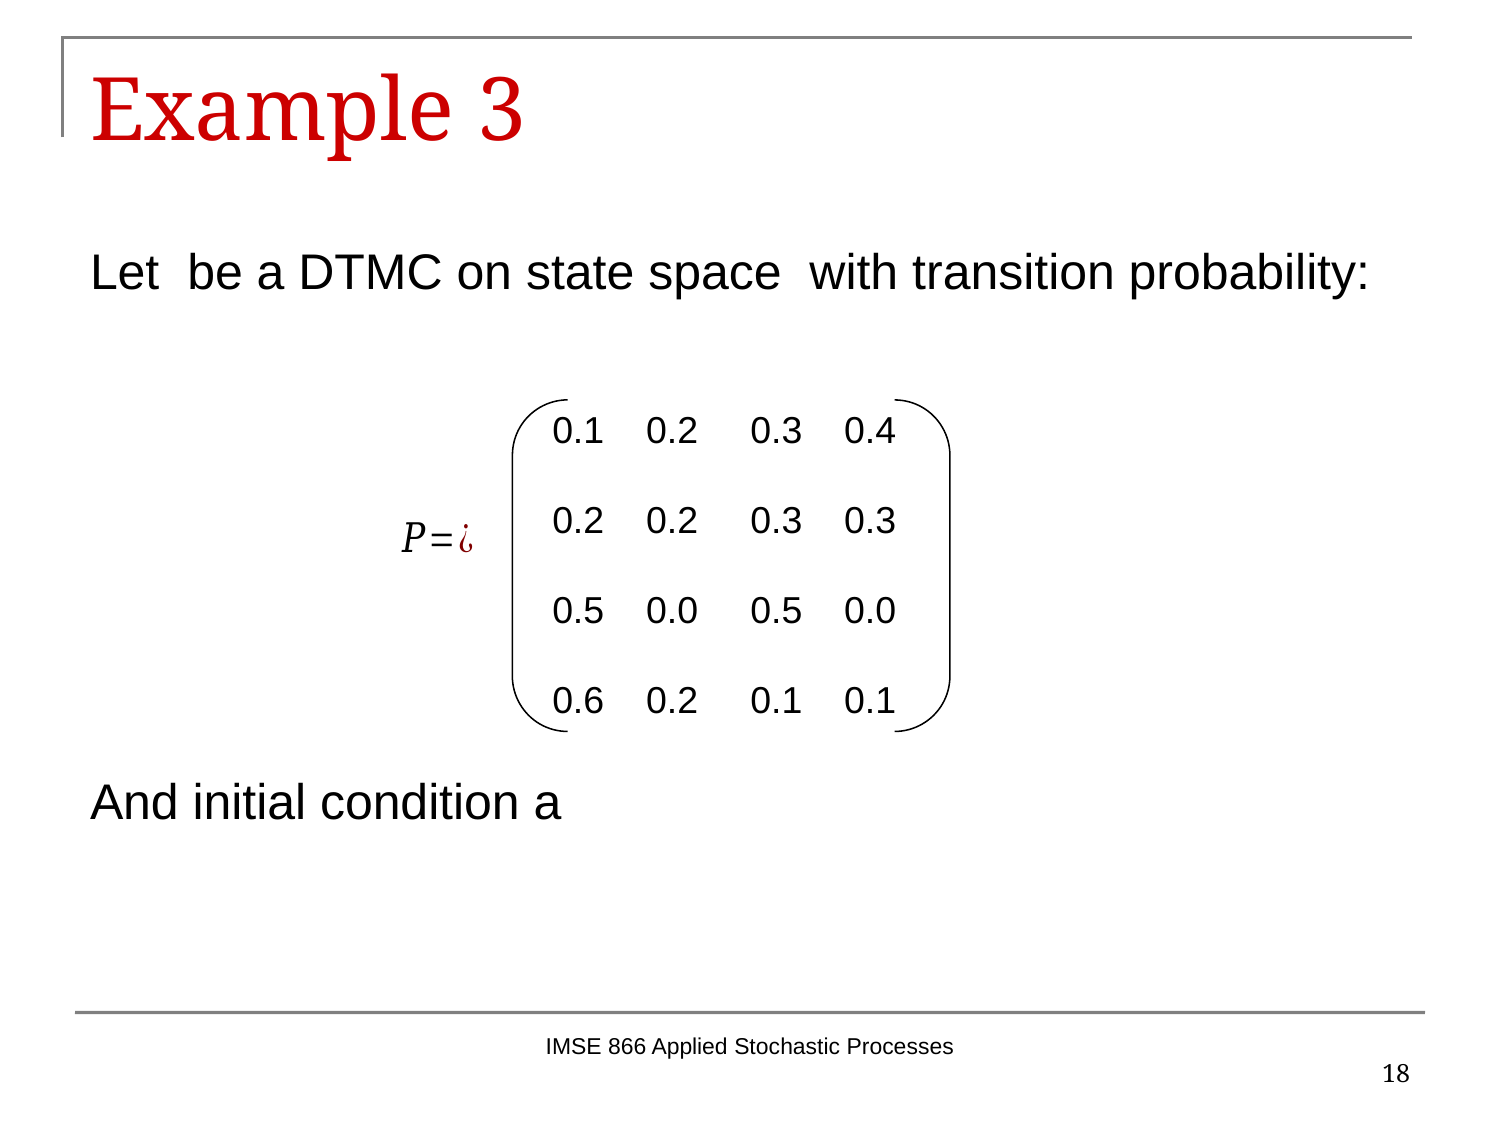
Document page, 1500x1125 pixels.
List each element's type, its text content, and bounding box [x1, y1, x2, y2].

text_box 0.1 0.2 0.3 0.4 0.2 0.2 0.3 0.3 0.5 0.0 0.5 0.0 0.6 0.2 0.1 0.1 [537, 398, 925, 728]
text_box [925, 409, 950, 723]
text_box [548, 728, 914, 732]
footer IMSE 866 Applied Stochastic Processes [512, 1024, 988, 1100]
title Example 3 [74, 45, 1426, 233]
slide_number 18 [1074, 1023, 1426, 1100]
text_box [512, 409, 537, 723]
